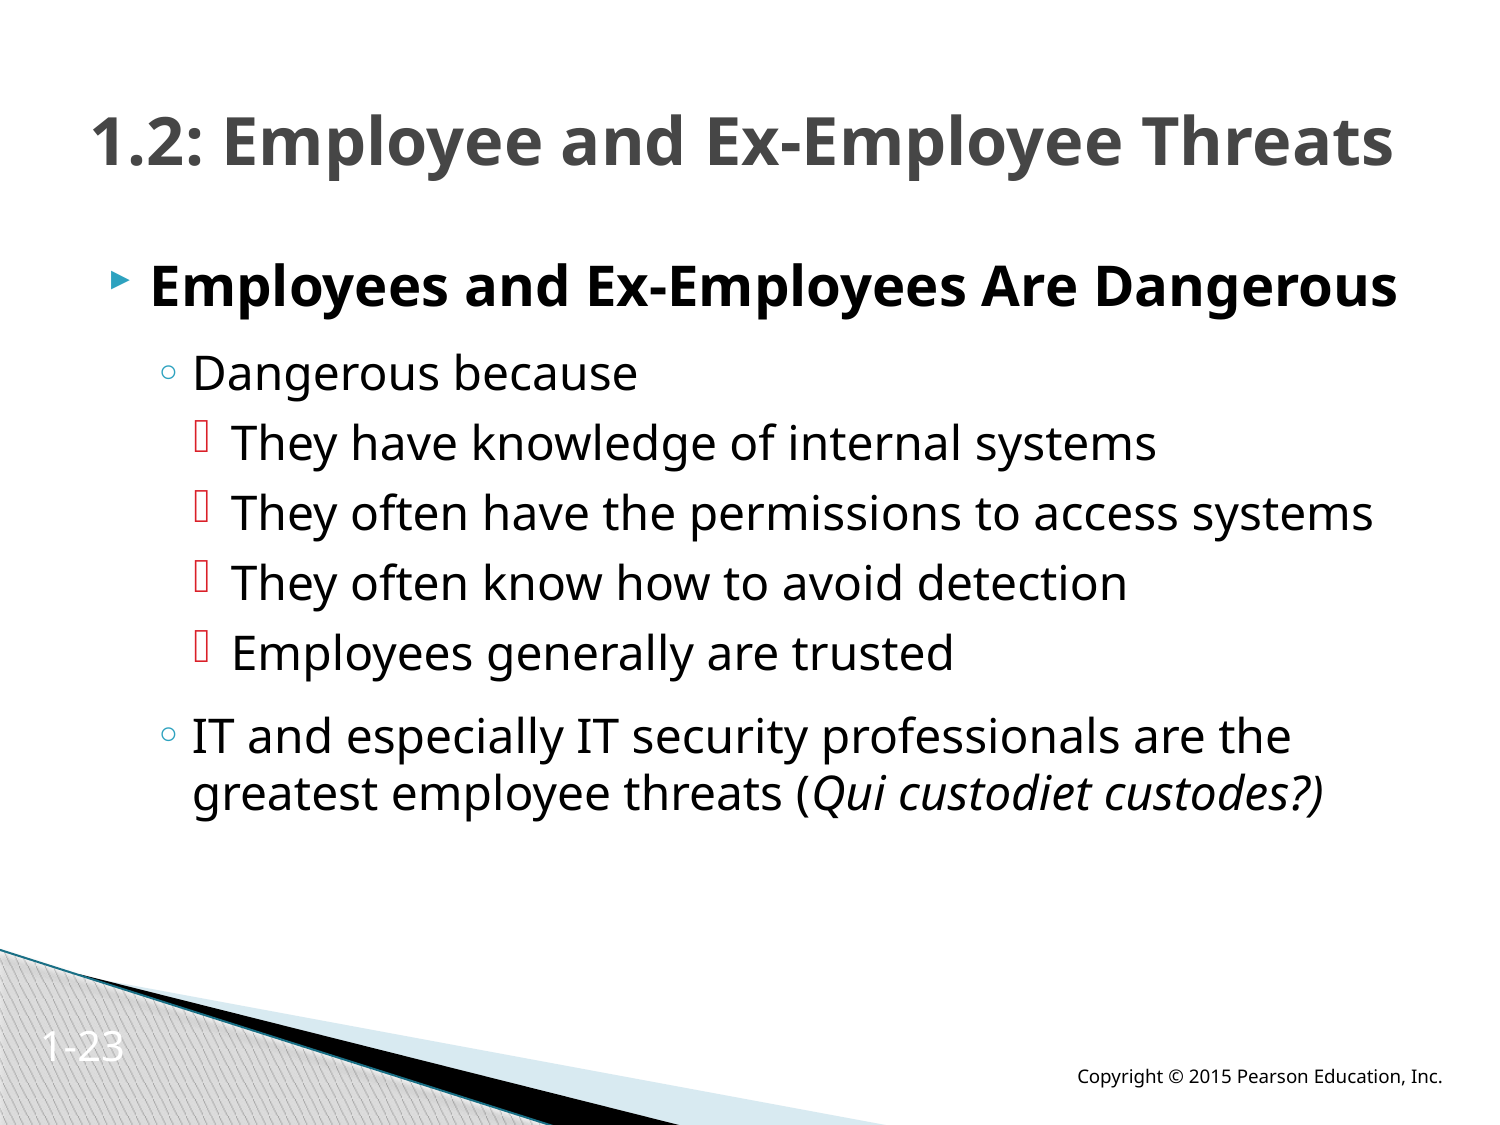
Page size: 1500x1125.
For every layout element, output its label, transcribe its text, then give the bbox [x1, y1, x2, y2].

title 1.2: Employee and Ex-Employee Threats [75, 45, 1425, 233]
slide_number 1-22 [24, 1012, 163, 1088]
list Employees and Ex-Employees Are Dangerous Dangerous because They have knowledge of internal systems They often have the permissions to access systems They often know how to avoid detection Employees generally are trusted IT and especially IT security professionals are the greatest employee threats (Qui custodiet custodes?) [75, 242, 1425, 986]
